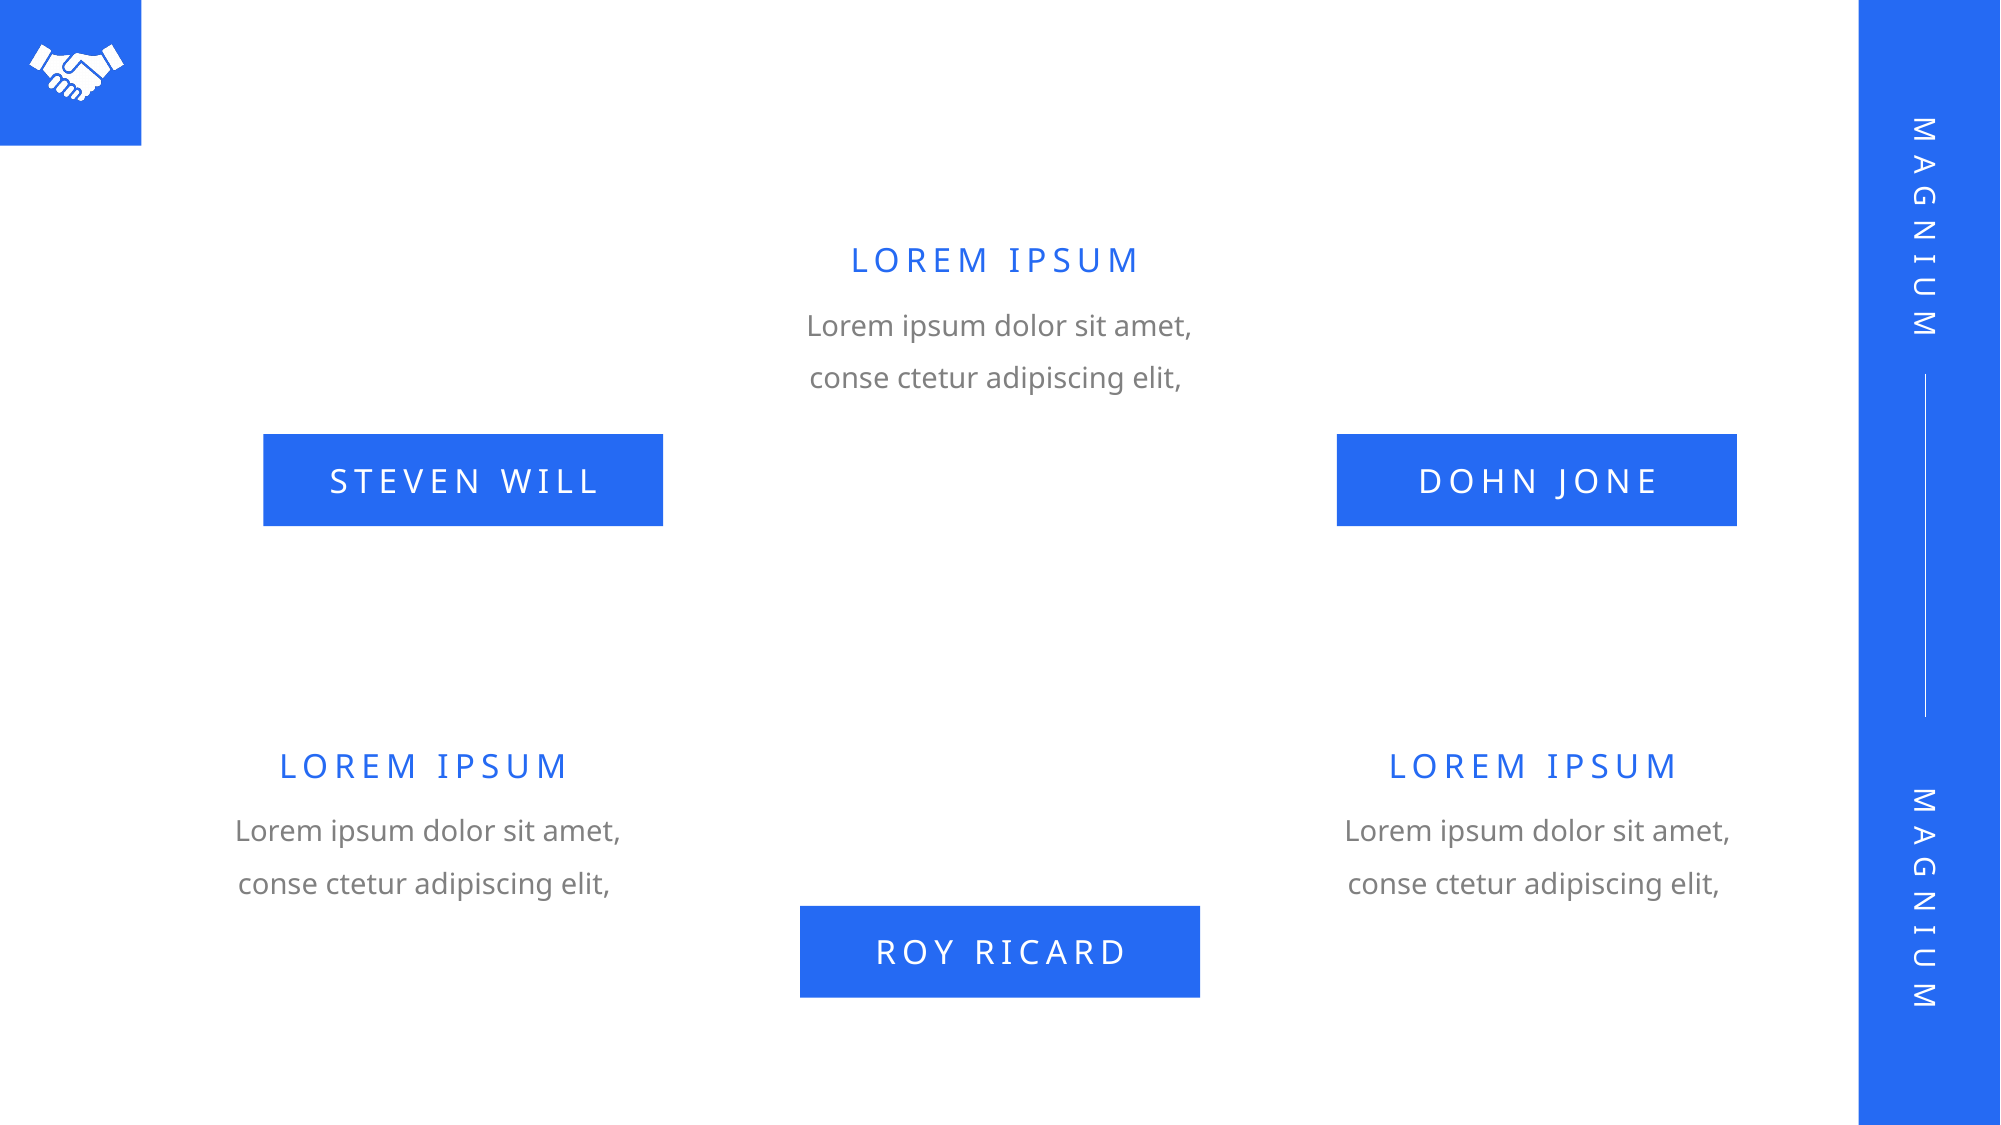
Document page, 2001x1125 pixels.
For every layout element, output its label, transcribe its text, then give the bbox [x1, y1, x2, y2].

picture [24, 20, 129, 125]
text_box Lorem ipsum dolor sit amet, conse ctetur adipiscing elit, [1302, 787, 1773, 908]
picture [765, 562, 1235, 1032]
picture [1303, 93, 1773, 563]
text_box Lorem ipsum dolor sit amet, conse ctetur adipiscing elit, [192, 787, 664, 908]
picture [227, 93, 697, 563]
text_box Lorem ipsum dolor sit amet, conse ctetur adipiscing elit, [764, 282, 1235, 402]
text_box LOREM IPSUM [835, 232, 1153, 282]
text_box LOREM IPSUM [264, 737, 582, 787]
text_box LOREM IPSUM [1373, 737, 1691, 787]
